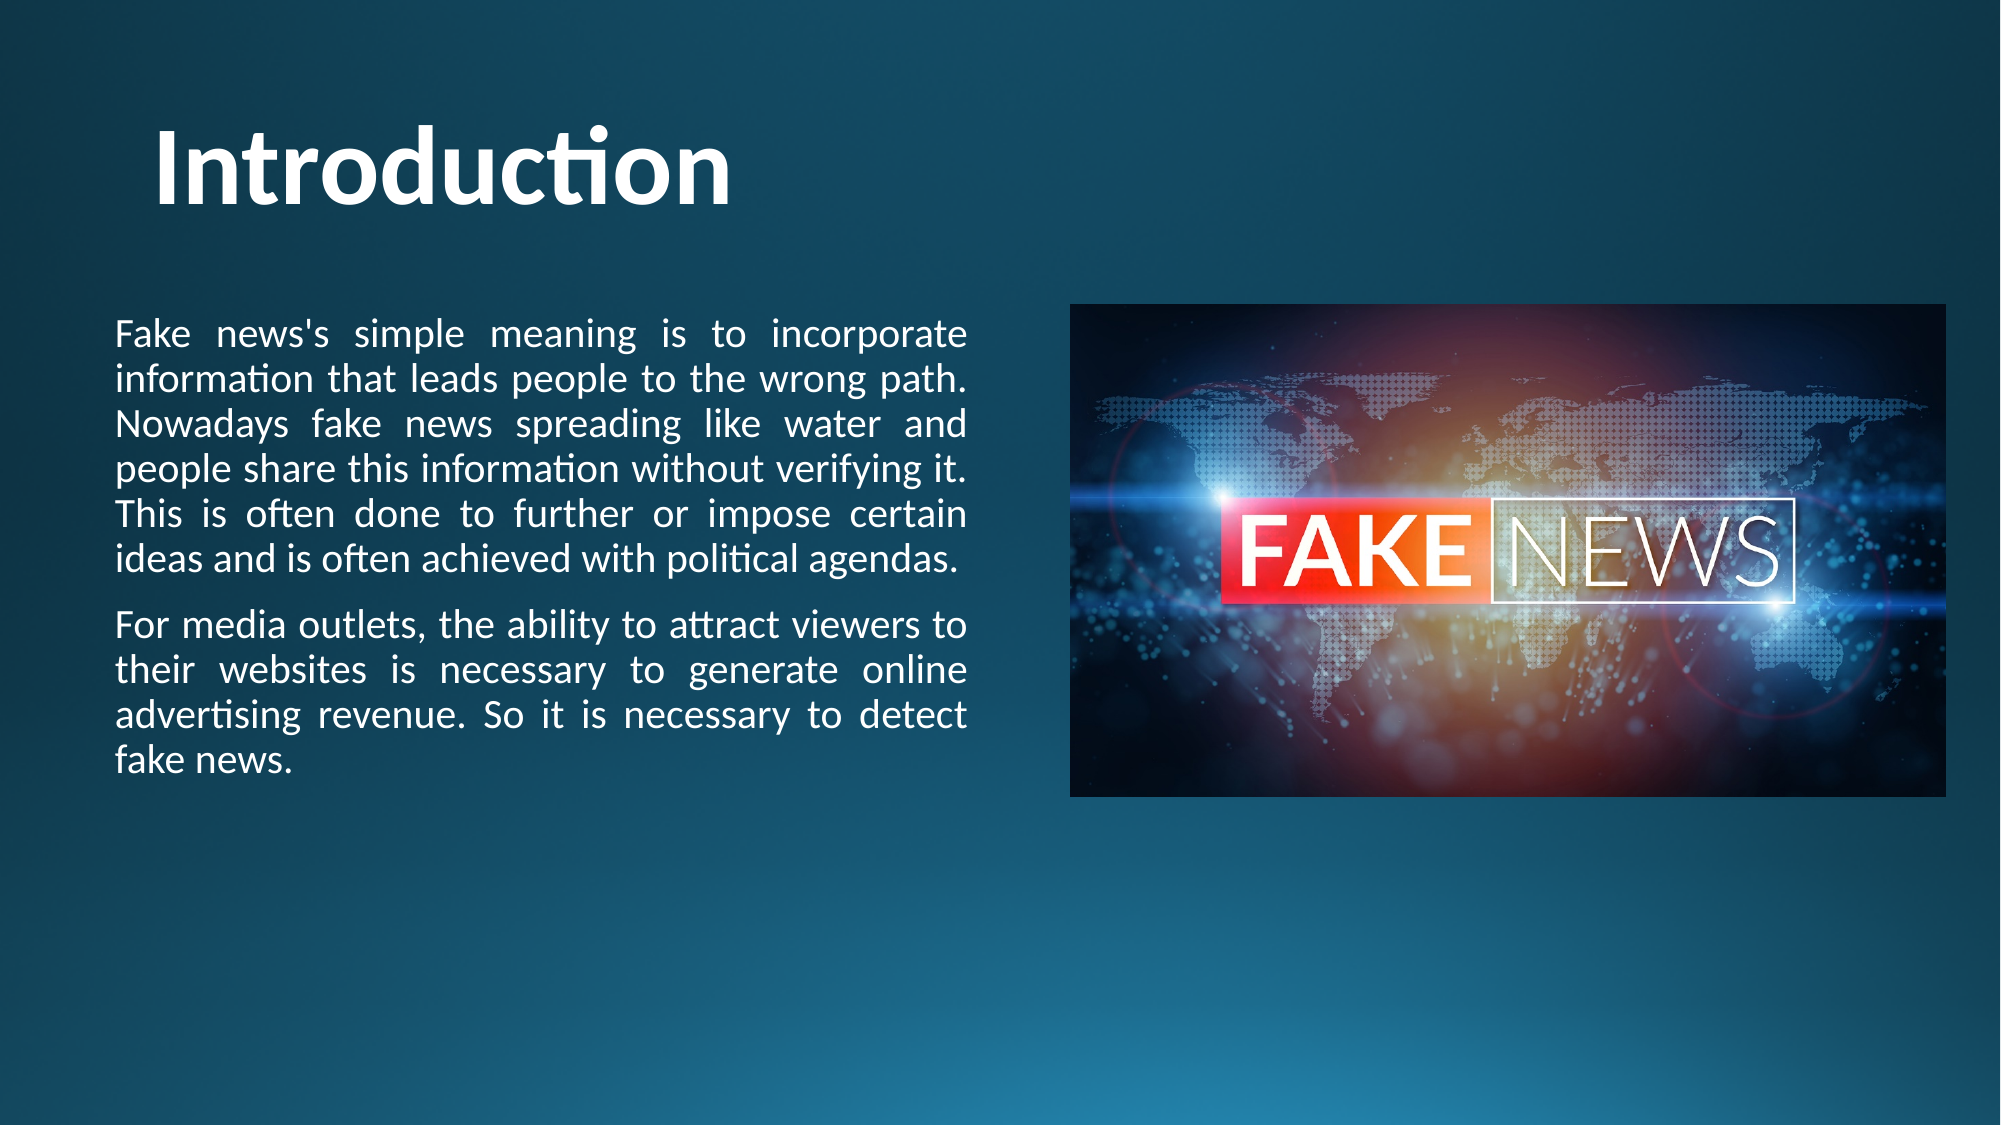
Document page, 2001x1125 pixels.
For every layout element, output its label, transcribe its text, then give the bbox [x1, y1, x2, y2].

picture [0, 0, 2001, 1125]
title Introduction [137, 59, 1863, 278]
list Fake news's simple meaning is to incorporate information that leads people to the wrong path. Nowadays fake news spreading like water and people share this information without verifying it. This is often done to further or impose certain ideas and is often achieved with political agendas. For media outlets, the ability to attract viewers to their websites is necessary to generate online advertising revenue. So it is necessary to detect fake news. [99, 304, 984, 1005]
